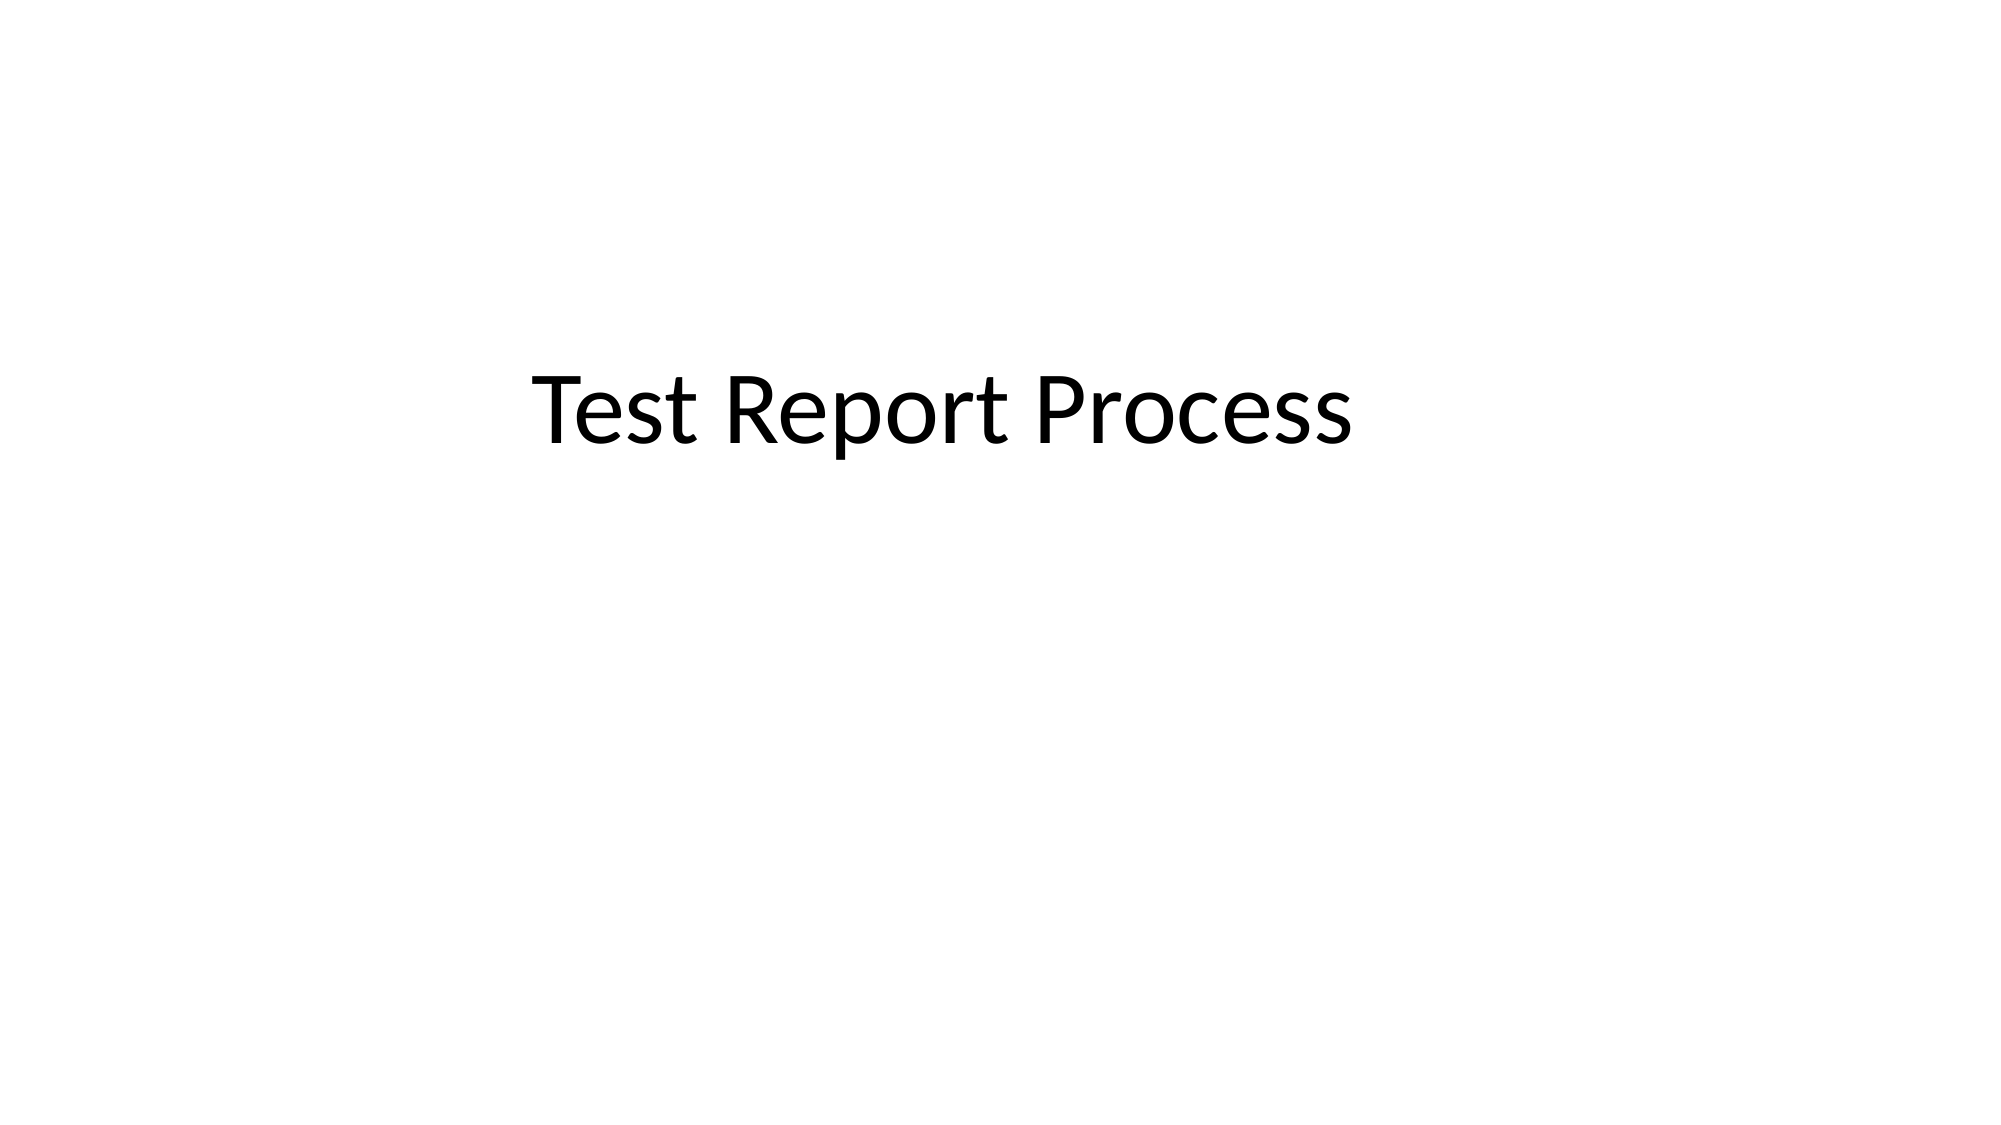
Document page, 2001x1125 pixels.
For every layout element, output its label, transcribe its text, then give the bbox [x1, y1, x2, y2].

text_box Test Report Process [517, 331, 1370, 472]
